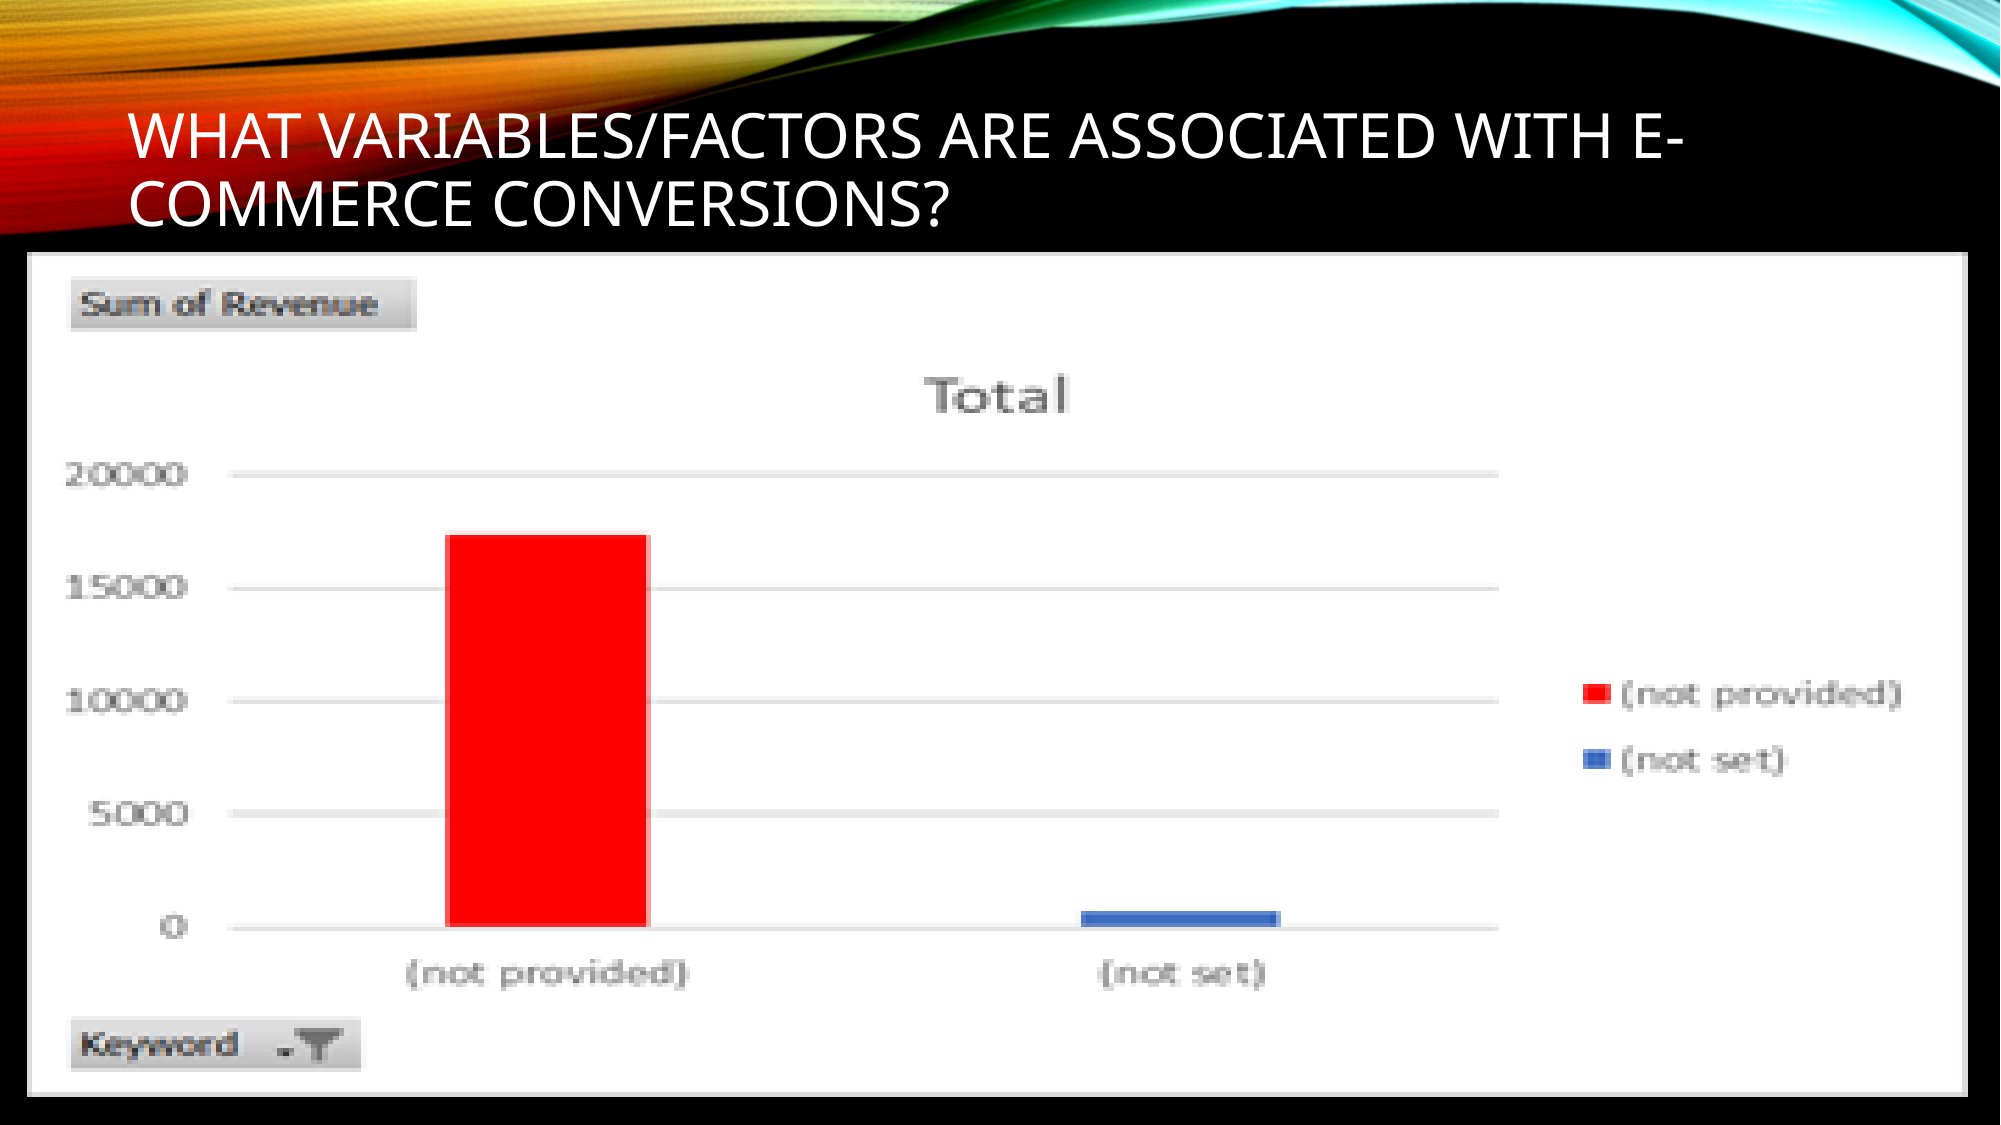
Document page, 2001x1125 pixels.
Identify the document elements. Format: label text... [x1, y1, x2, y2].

picture [0, 0, 2000, 237]
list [26, 252, 1968, 1097]
title What variables/factors are associated with e-commerce conversions? [112, 81, 1888, 252]
